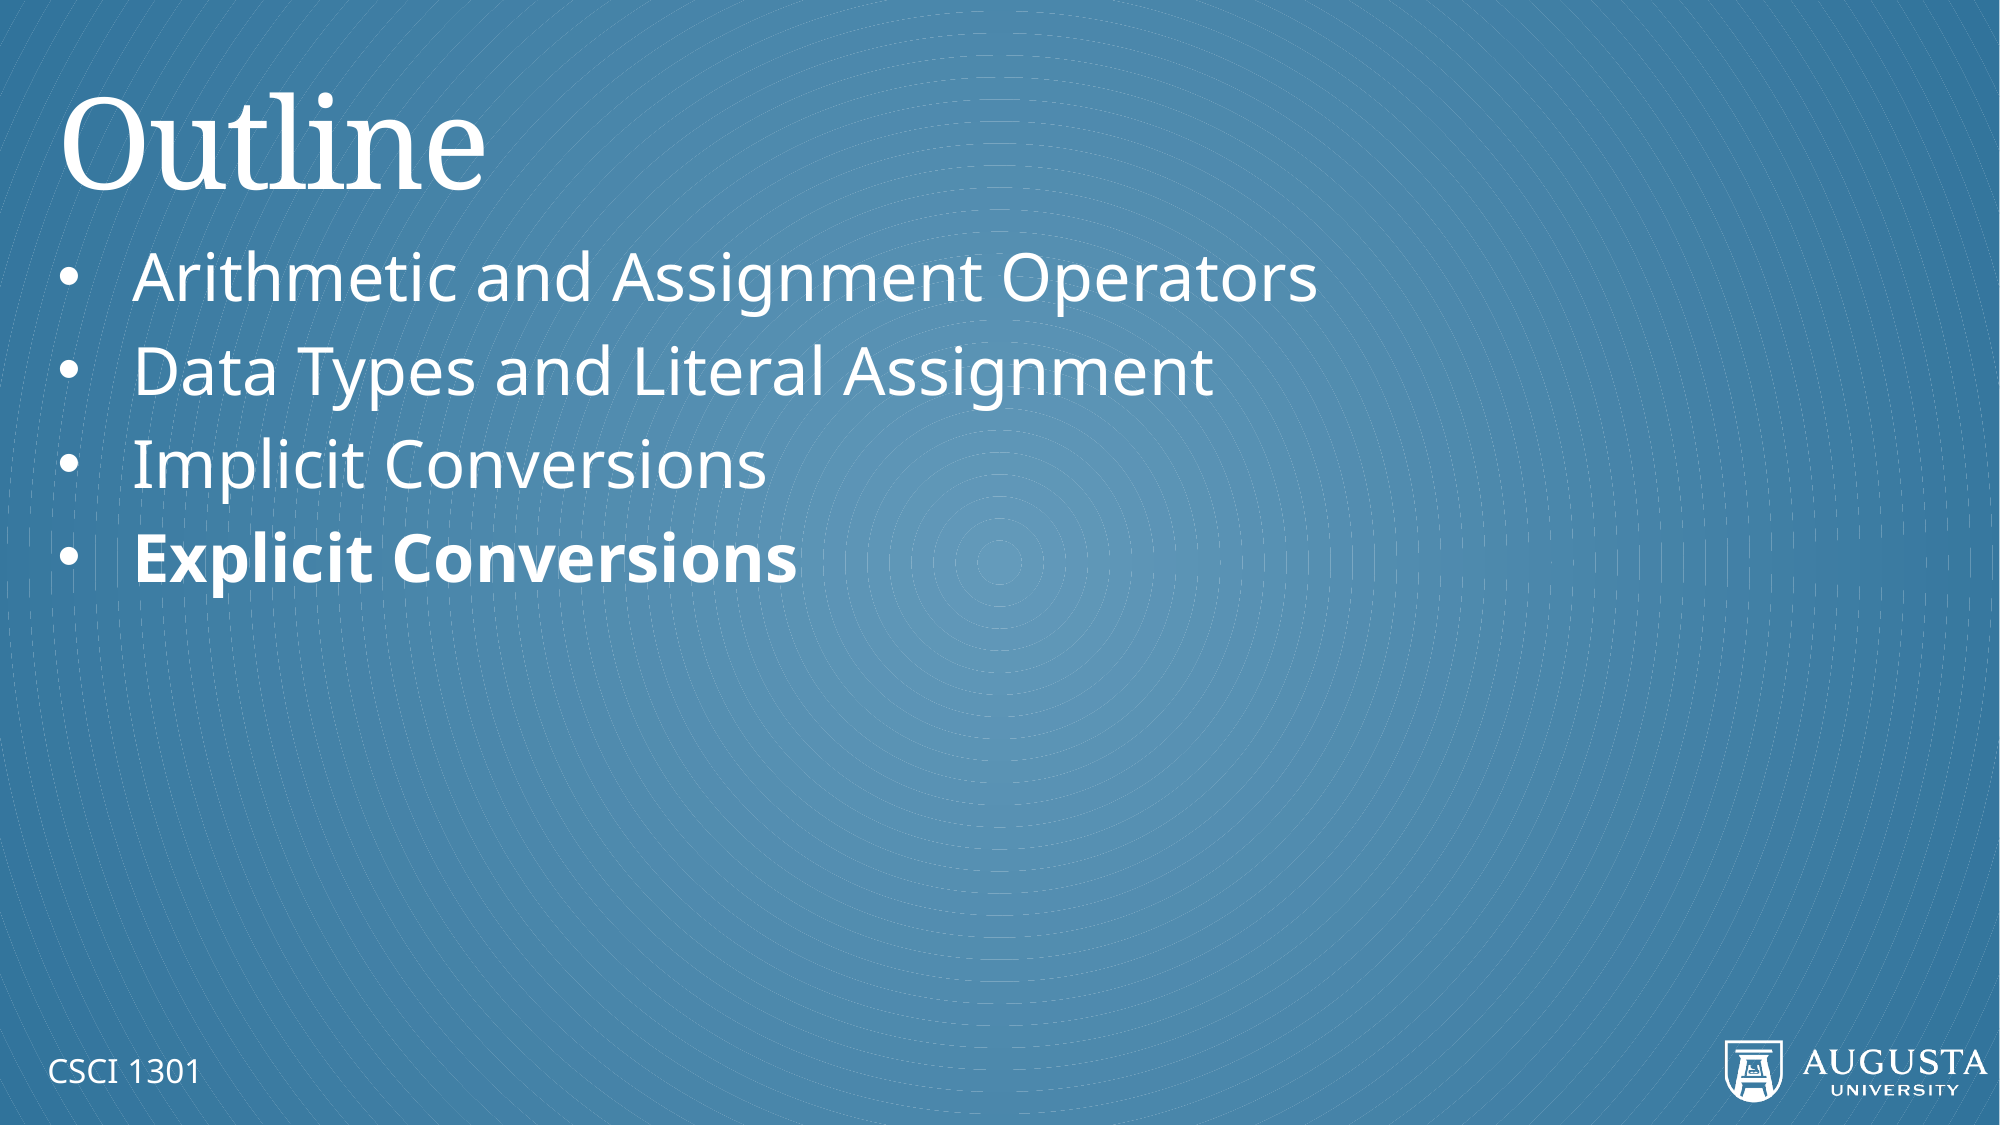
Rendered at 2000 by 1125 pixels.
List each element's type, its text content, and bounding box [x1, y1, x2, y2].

picture [1712, 999, 2000, 1125]
footer CSCI 1301 [37, 1042, 660, 1103]
list Arithmetic and Assignment Operators Data Types and Literal Assignment Implicit Conversions Explicit Conversions [37, 224, 1963, 1005]
title Outline [37, 37, 1963, 224]
